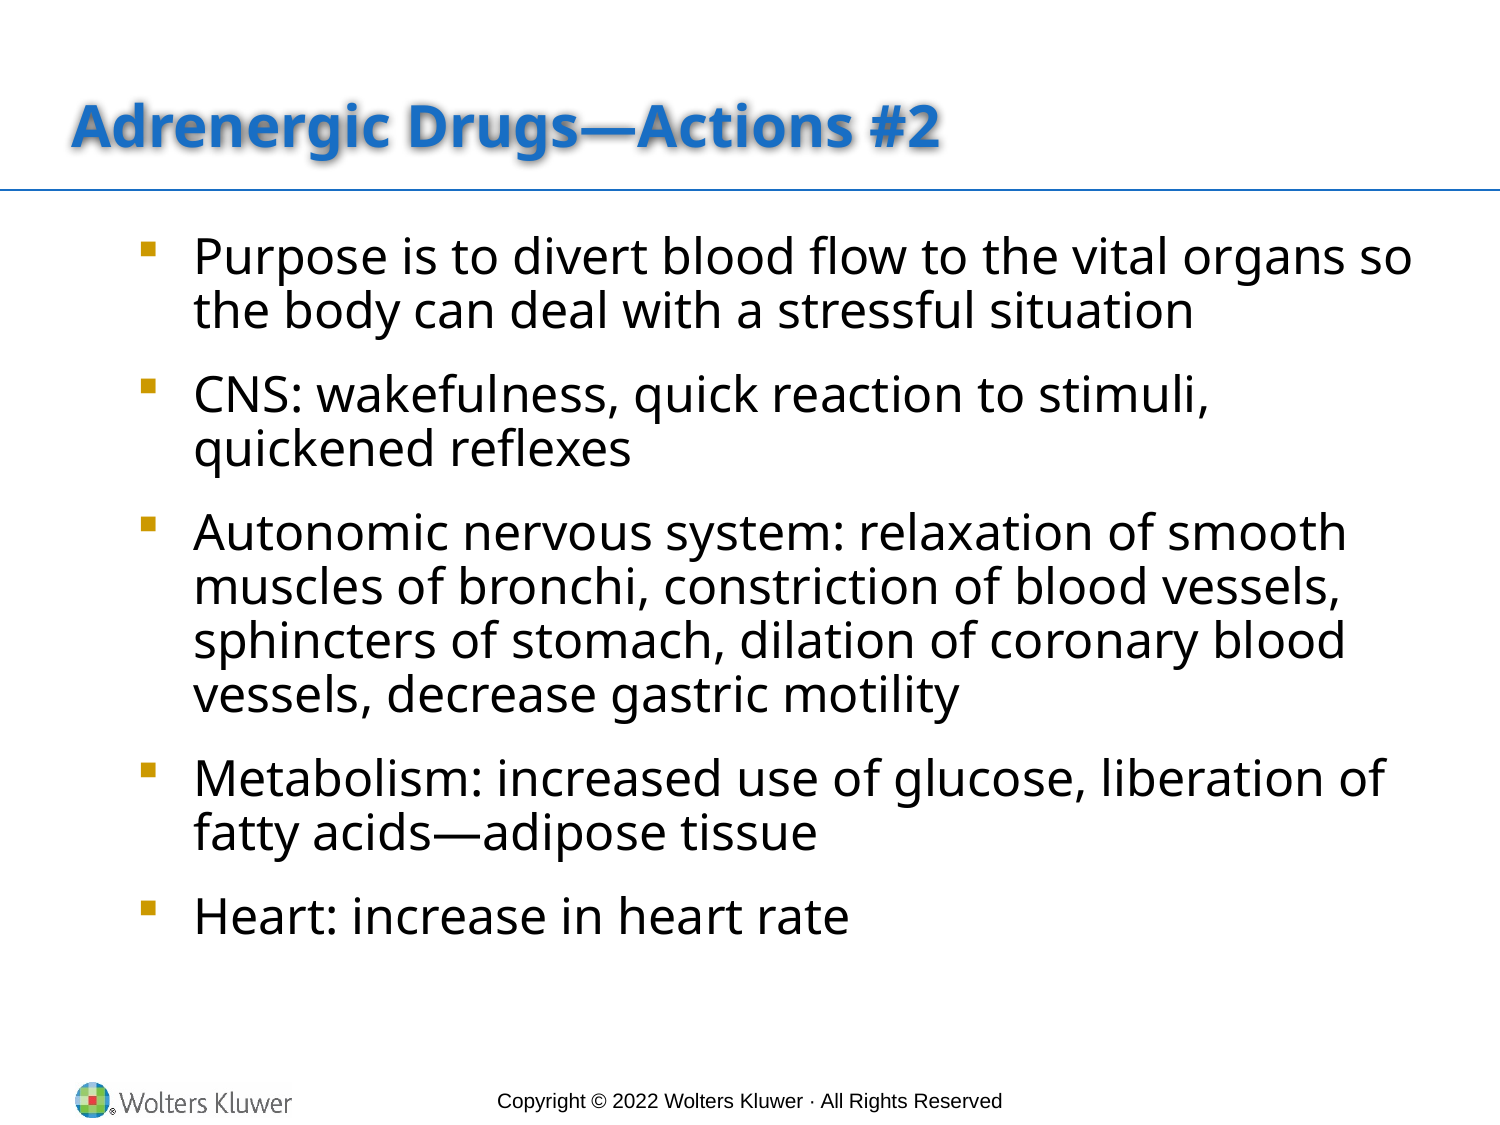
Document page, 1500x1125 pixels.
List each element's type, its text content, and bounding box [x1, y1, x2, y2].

picture [75, 1082, 292, 1118]
list Purpose is to divert blood flow to the vital organs so the body can deal with a stressful situation CNS: wakefulness, quick reaction to stimuli, quickened reflexes Autonomic nervous system: relaxation of smooth muscles of bronchi, constriction of blood vessels, sphincters of stomach, dilation of coronary blood vessels, decrease gastric motility Metabolism: increased use of glucose, liberation of fatty acids—adipose tissue Heart: increase in heart rate [56, 223, 1473, 1038]
title Adrenergic Drugs—Actions #2 [56, 89, 1407, 169]
